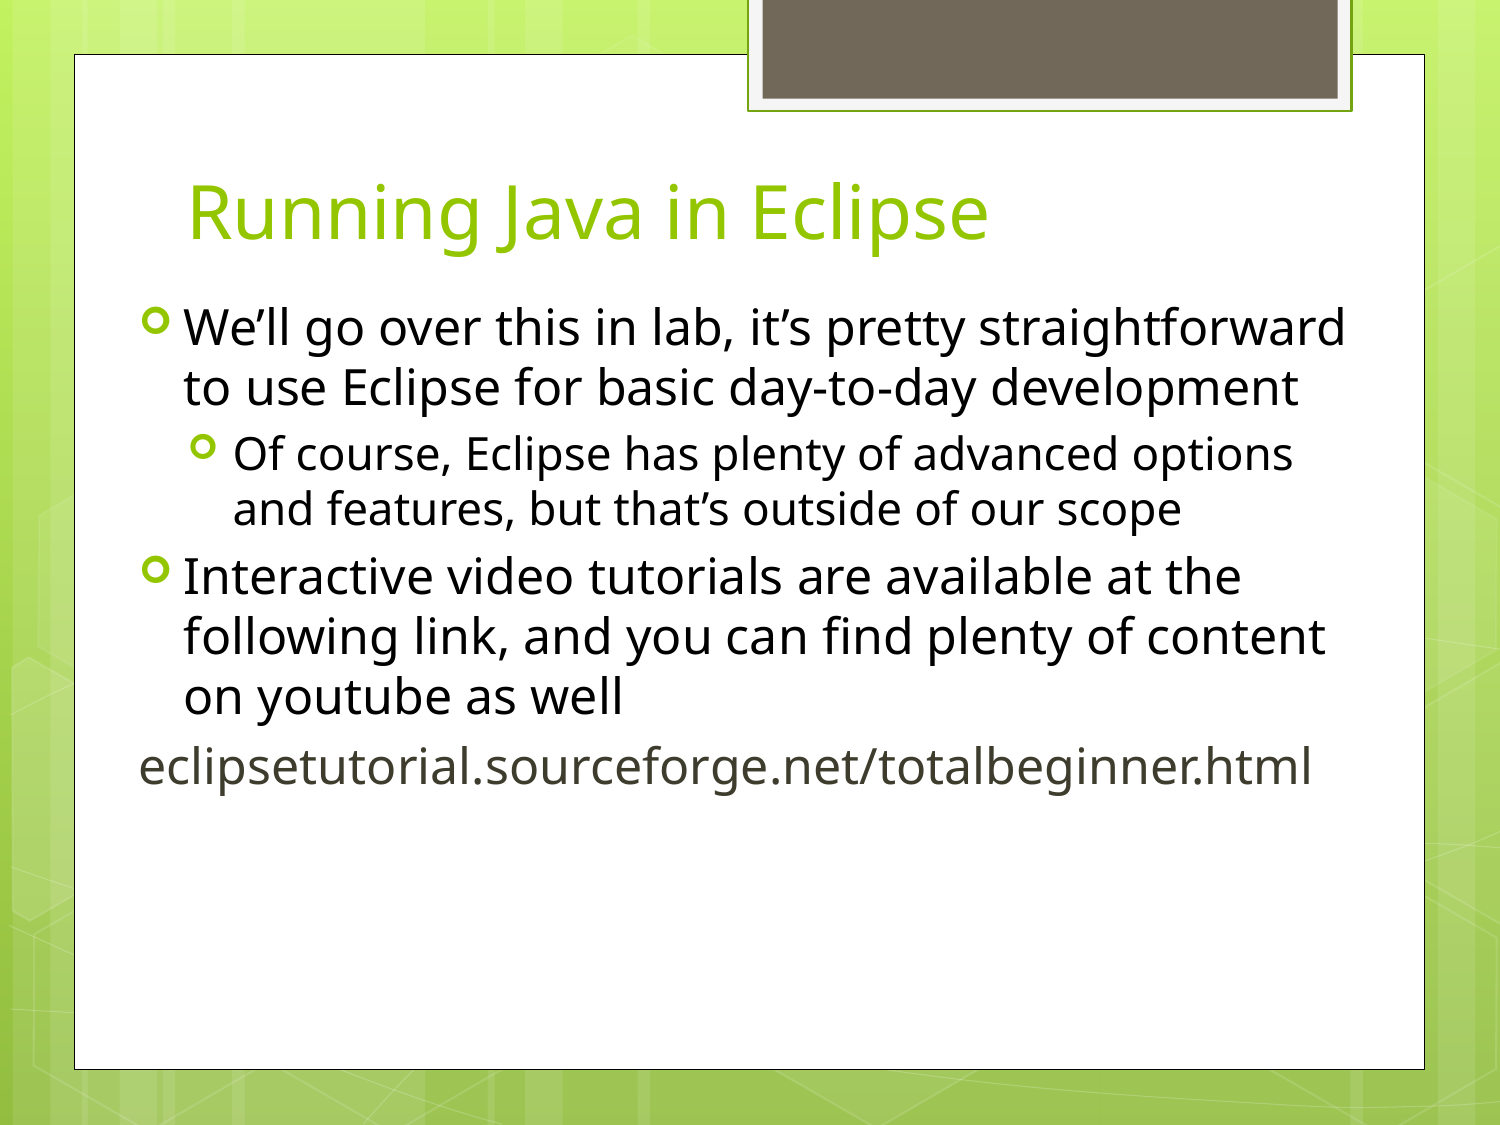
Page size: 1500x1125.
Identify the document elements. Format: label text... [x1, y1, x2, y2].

list We’ll go over this in lab, it’s pretty straightforward to use Eclipse for basic day-to-day development Of course, Eclipse has plenty of advanced options and features, but that’s outside of our scope Interactive video tutorials are available at the following link, and you can find plenty of content on youtube as well eclipsetutorial.sourceforge.net/totalbeginner.html [112, 287, 1388, 1063]
title Running Java in Eclipse [171, 75, 1324, 263]
